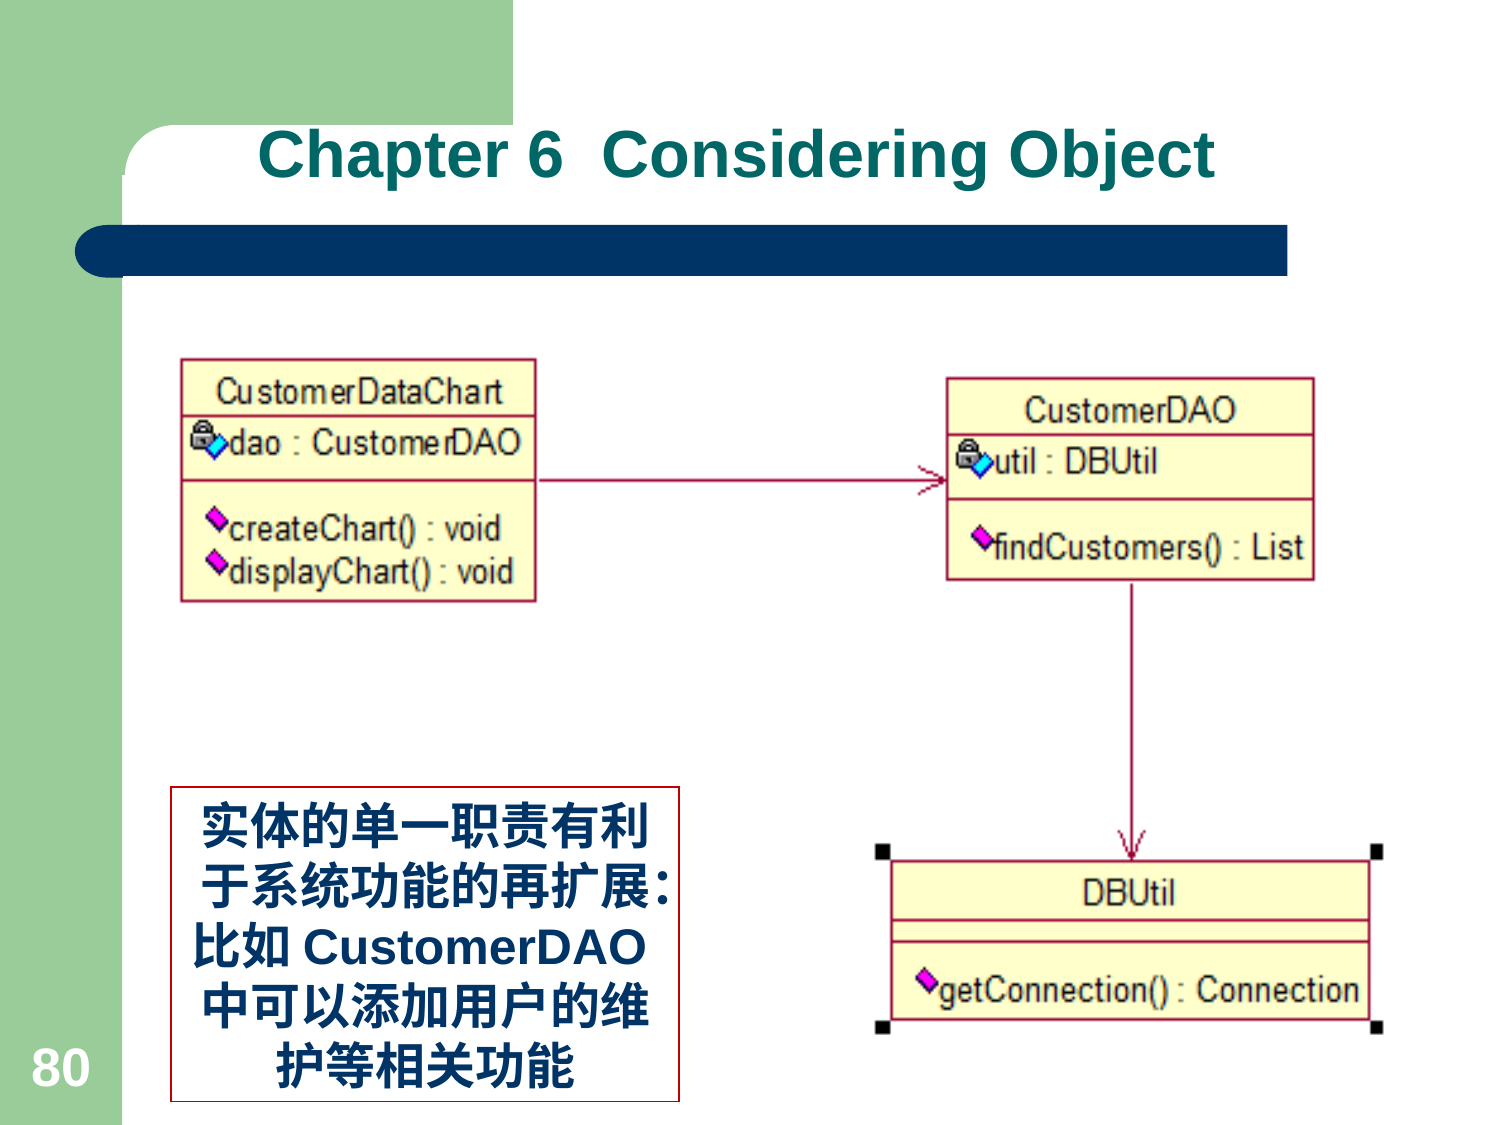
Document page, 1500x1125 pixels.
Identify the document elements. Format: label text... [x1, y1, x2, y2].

title Chapter 6 Considering Object [150, 62, 1463, 200]
picture [123, 276, 1500, 1095]
slide_number 80 [13, 1024, 111, 1106]
